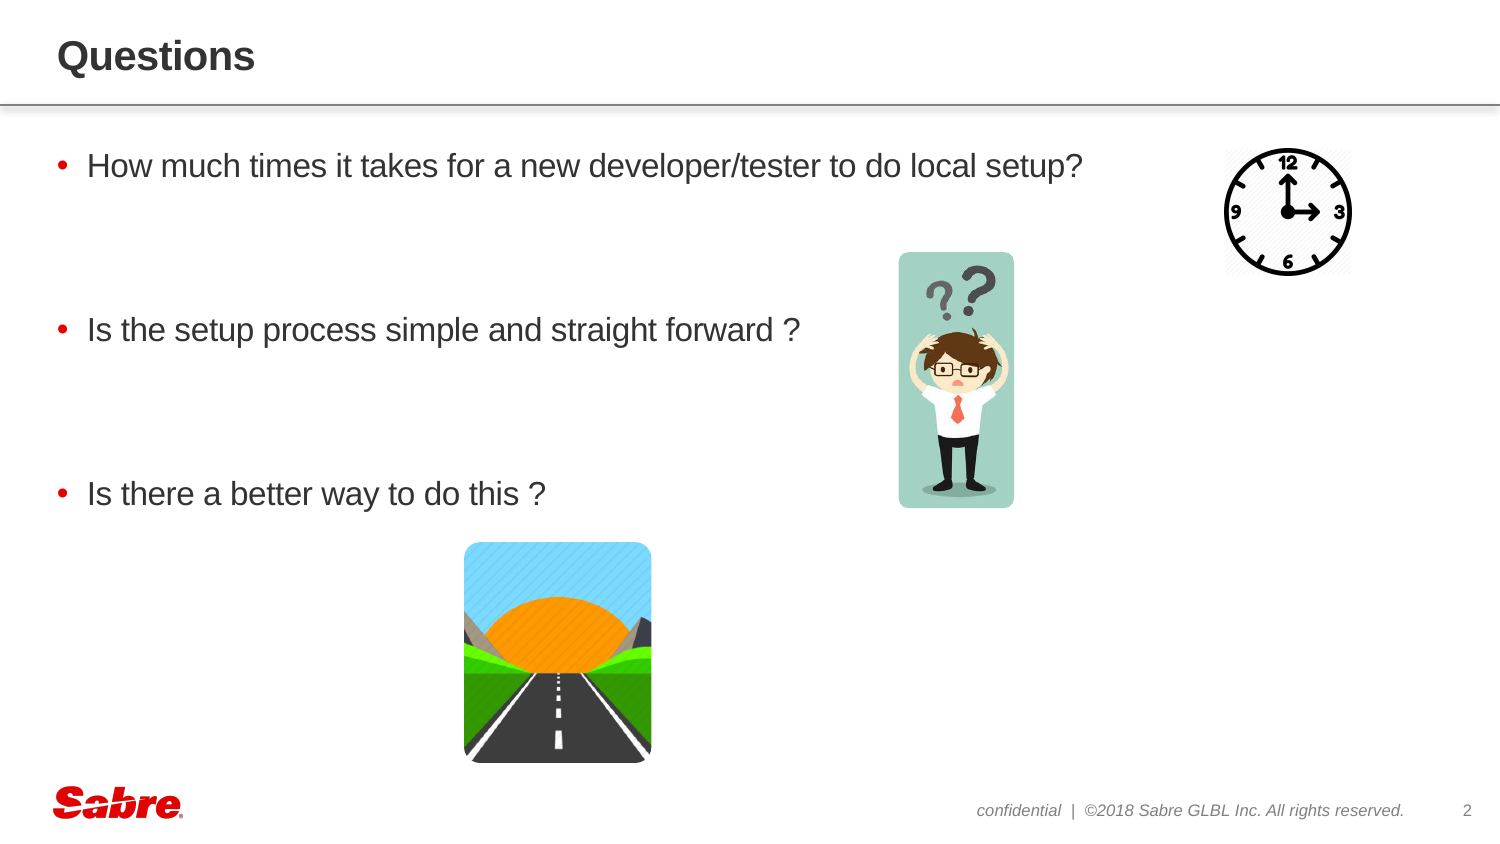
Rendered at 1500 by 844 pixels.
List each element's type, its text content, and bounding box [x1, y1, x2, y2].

list How much times it takes for a new developer/tester to do local setup? Is the setup process simple and straight forward ? Is there a better way to do this ? [56, 148, 1443, 750]
picture [898, 251, 1015, 509]
picture [463, 541, 652, 764]
picture [1223, 148, 1352, 276]
picture [47, 774, 191, 826]
title Questions [56, 14, 1443, 79]
